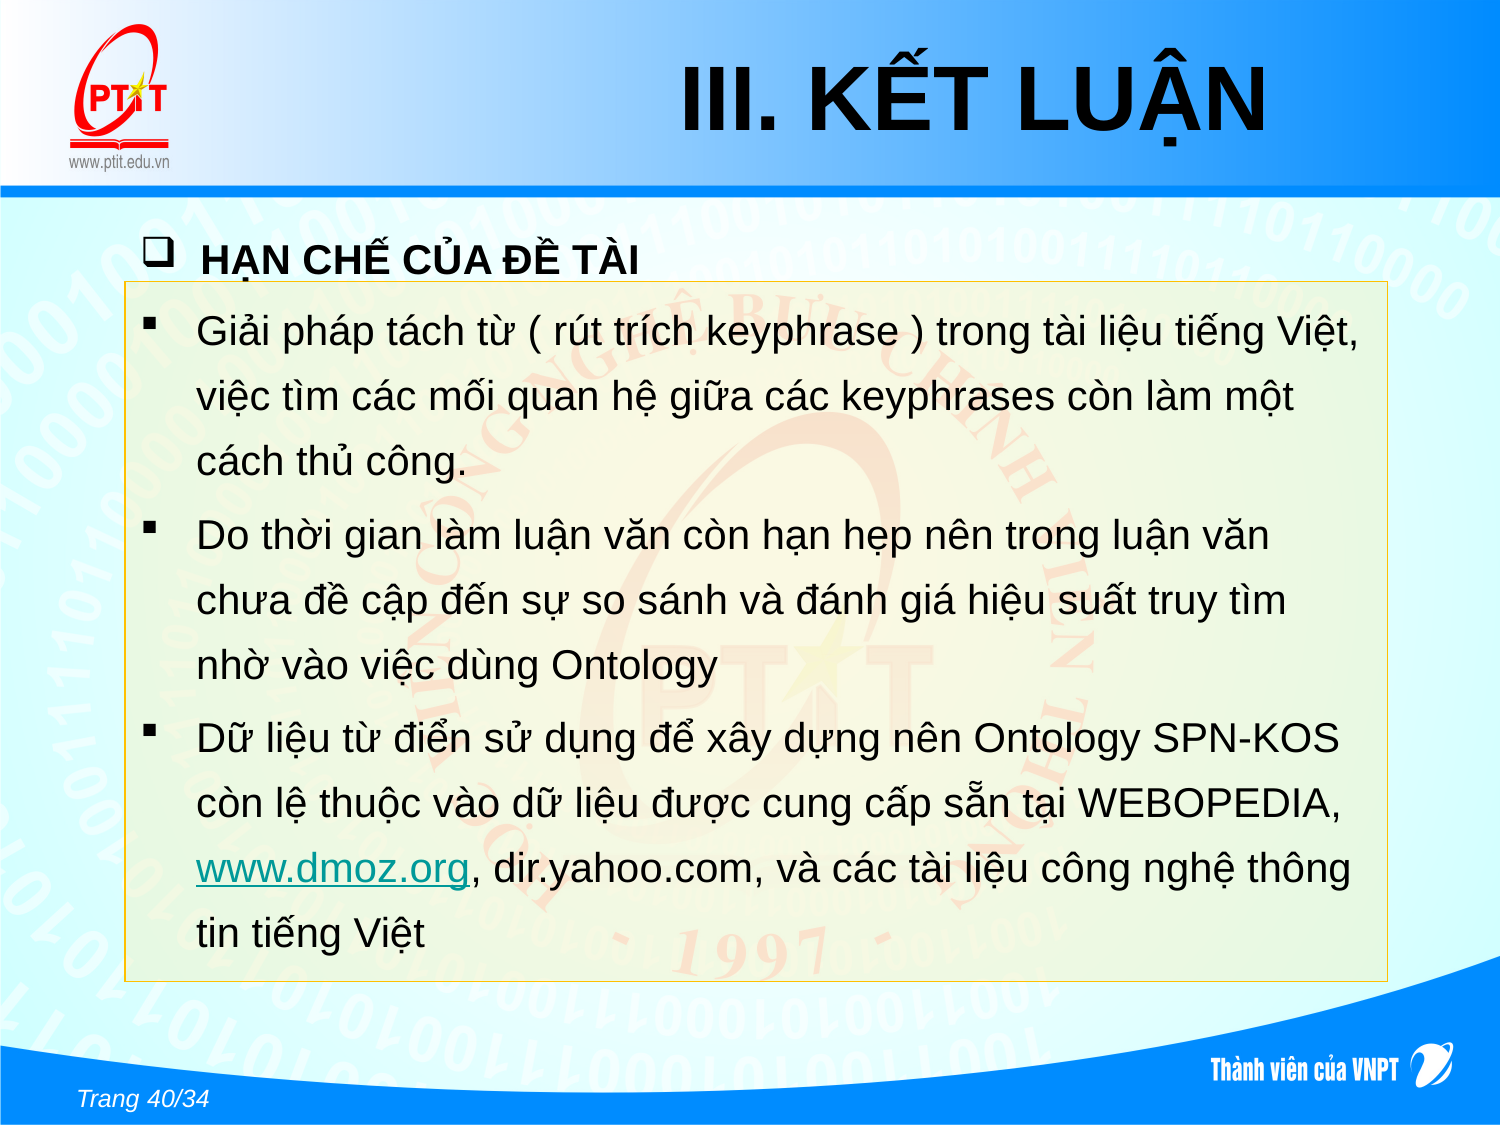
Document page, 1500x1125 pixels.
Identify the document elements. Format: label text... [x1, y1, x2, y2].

slide_number Trang 40/34 [0, 1074, 226, 1125]
list Giải pháp tách từ ( rút trích keyphrase ) trong tài liệu tiếng Việt, việc tìm các mối quan hệ giữa các keyphrases còn làm một cách thủ công. Do thời gian làm luận văn còn hạn hẹp nên trong luận văn chưa đề cập đến sự so sánh và đánh giá hiệu suất truy tìm nhờ vào việc dùng Ontology Dữ liệu từ điển sử dụng để xây dựng nên Ontology SPN-KOS còn lệ thuộc vào dữ liệu được cung cấp sẵn tại WEBOPEDIA, www.dmoz.org, dir.yahoo.com, và các tài liệu công nghệ thông tin tiếng Việt [124, 281, 1388, 982]
text_box HẠN CHẾ CỦA ĐỀ TÀI [124, 225, 800, 291]
picture [0, 0, 1500, 1125]
title III. KẾT LUẬN [524, 0, 1426, 188]
